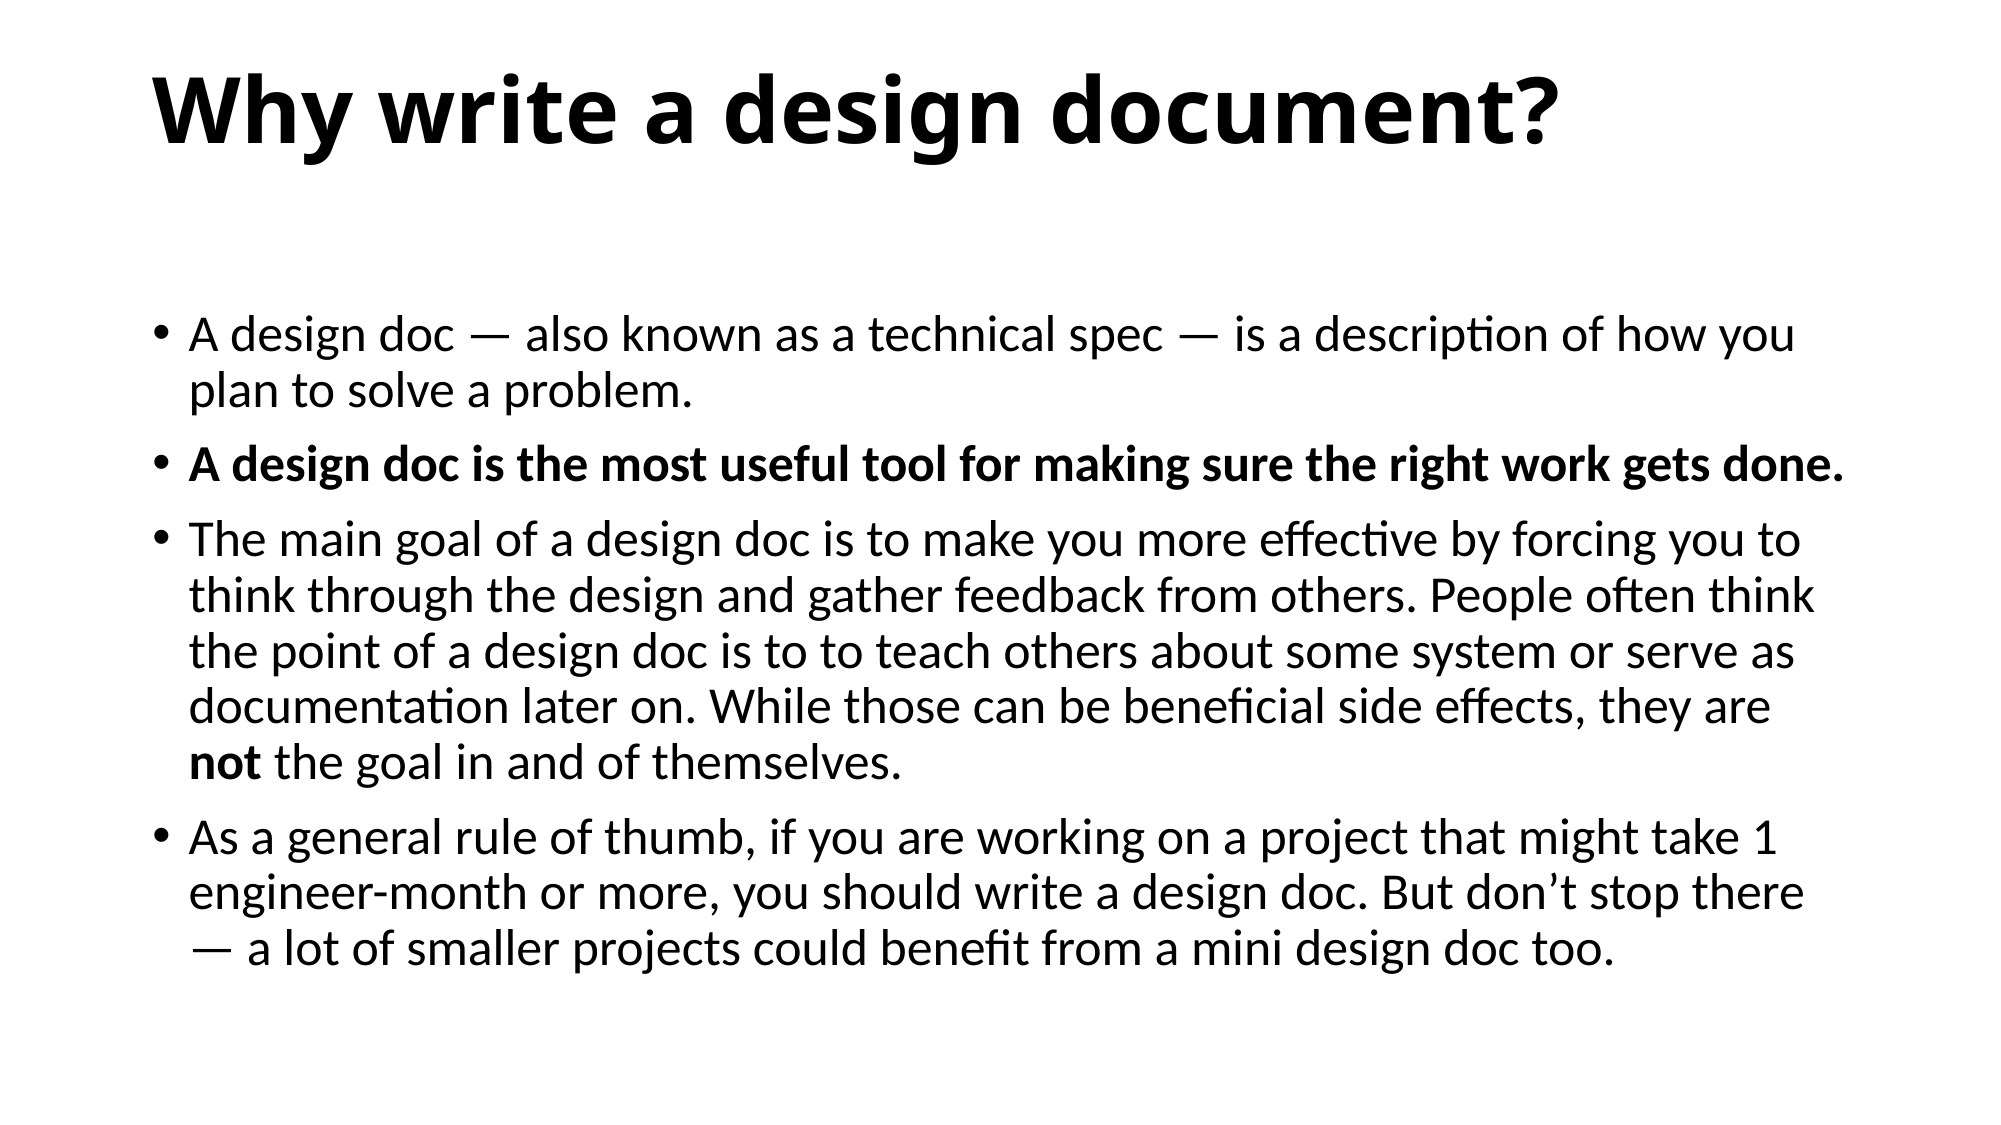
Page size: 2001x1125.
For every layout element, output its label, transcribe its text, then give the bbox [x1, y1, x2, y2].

list A design doc — also known as a technical spec — is a description of how you plan to solve a problem. A design doc is the most useful tool for making sure the right work gets done. The main goal of a design doc is to make you more effective by forcing you to think through the design and gather feedback from others. People often think the point of a design doc is to to teach others about some system or serve as documentation later on. While those can be beneficial side effects, they are not the goal in and of themselves. As a general rule of thumb, if you are working on a project that might take 1 engineer-month or more, you should write a design doc. But don’t stop there — a lot of smaller projects could benefit from a mini design doc too. [137, 299, 1863, 1014]
title Why write a design document? [137, 59, 1863, 278]
